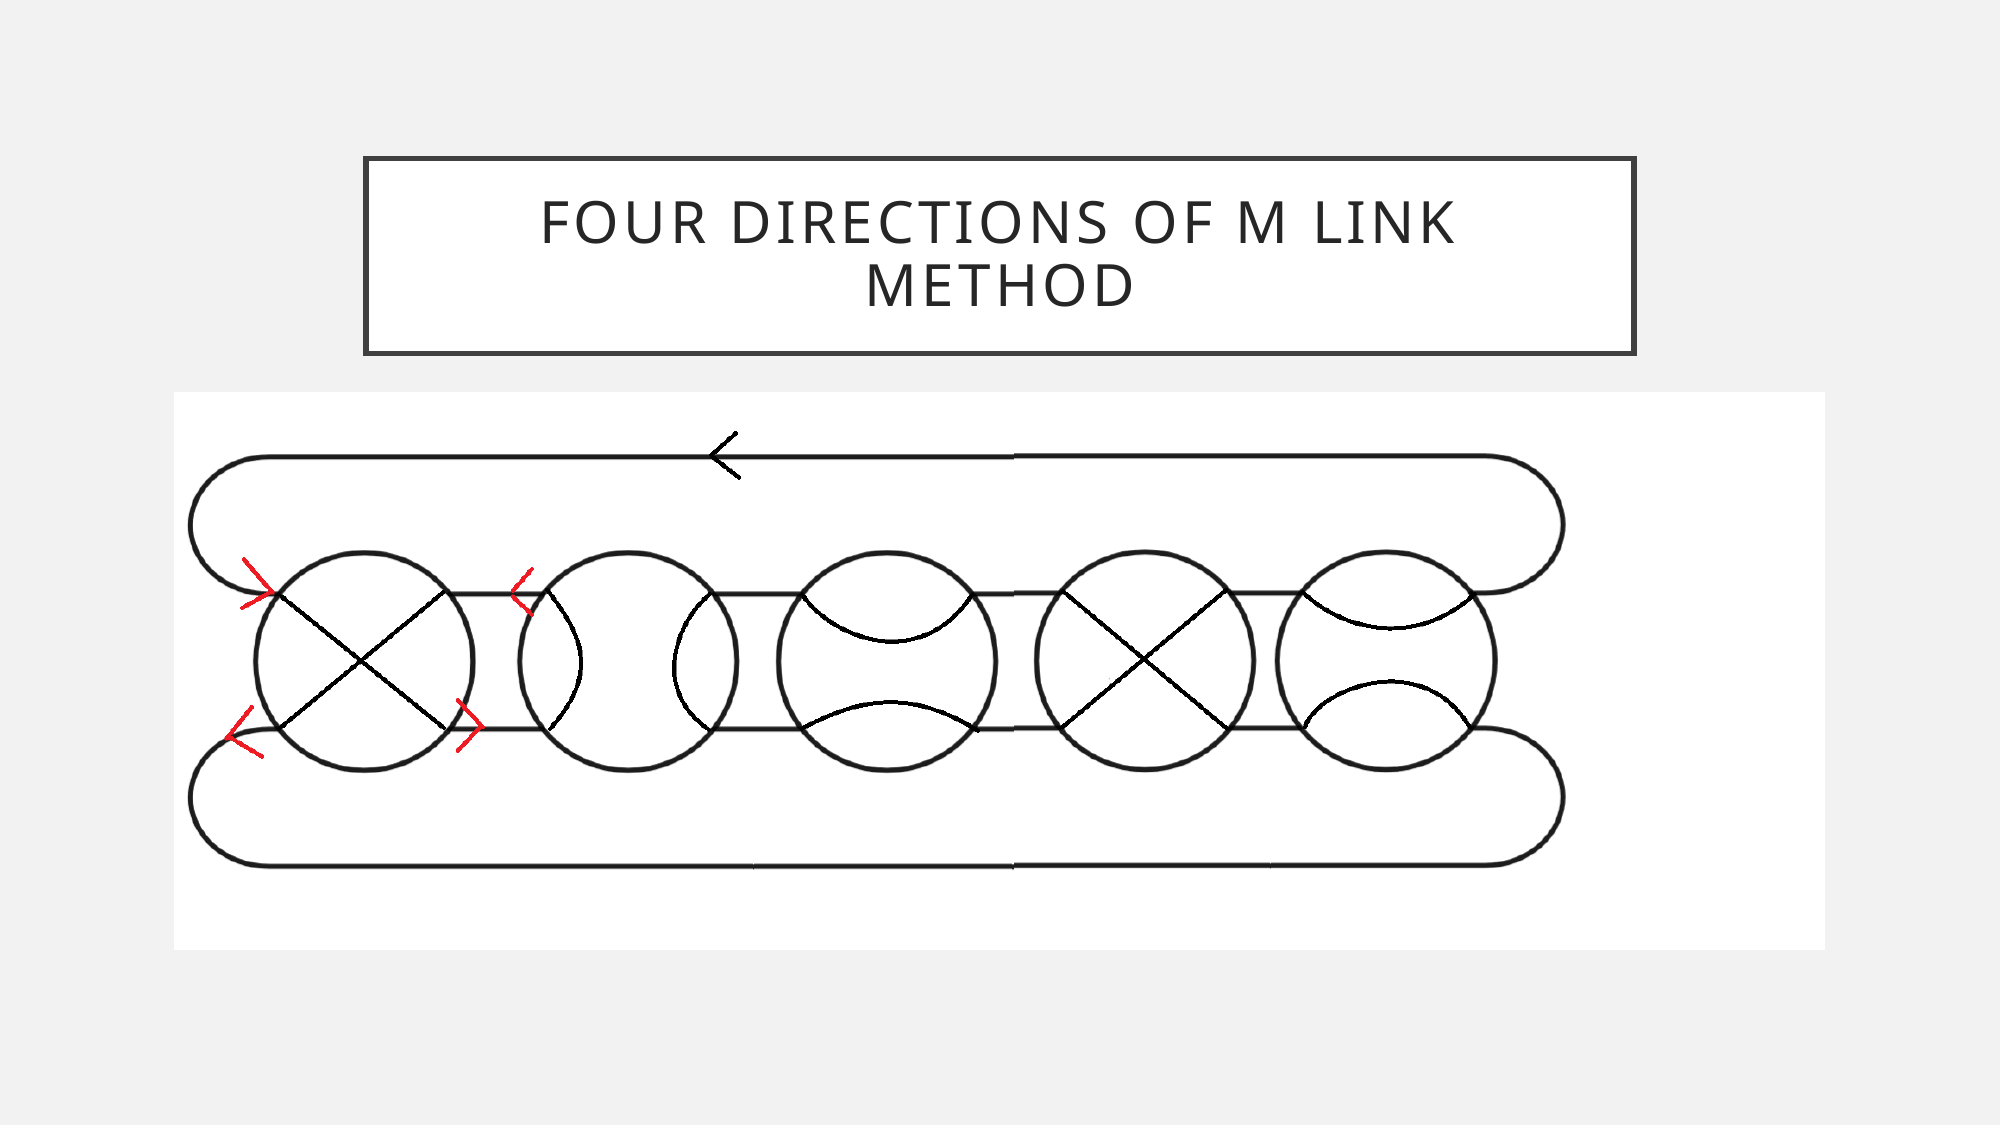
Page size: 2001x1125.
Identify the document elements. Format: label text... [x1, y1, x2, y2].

title Four Directions of M link method [363, 156, 1637, 356]
picture [174, 392, 1825, 950]
